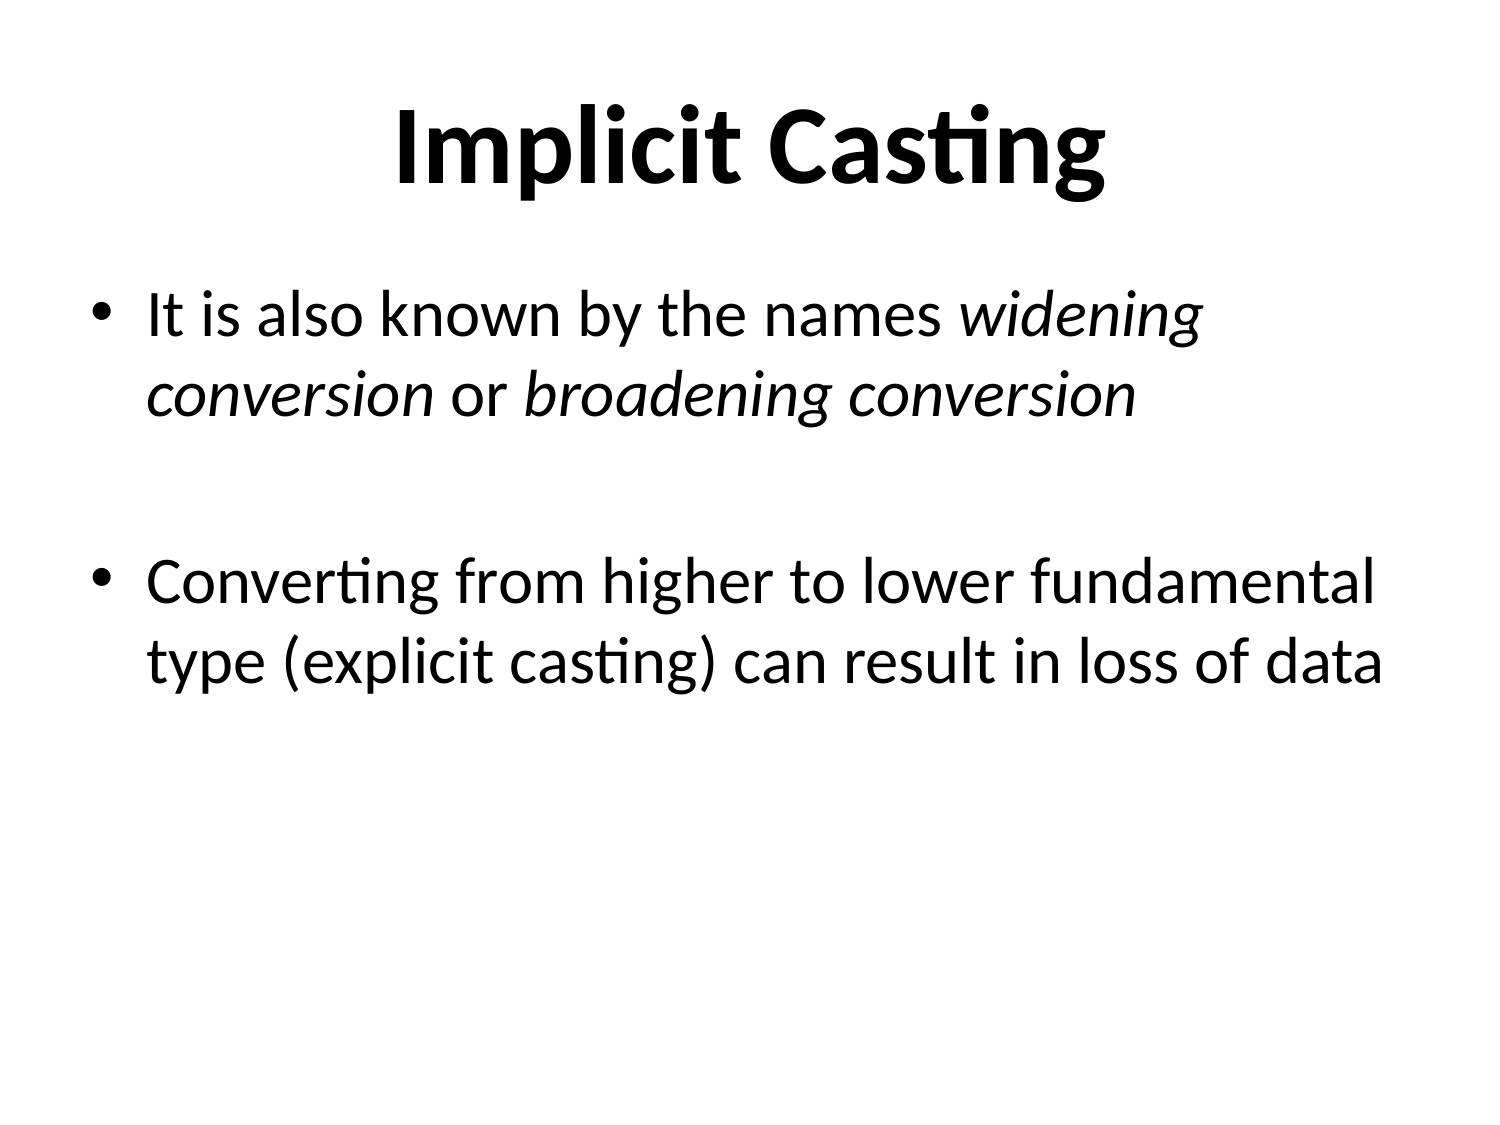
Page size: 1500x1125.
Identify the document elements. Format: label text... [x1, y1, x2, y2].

list It is also known by the names widening conversion or broadening conversion Converting from higher to lower fundamental type (explicit casting) can result in loss of data [75, 262, 1425, 1005]
title Implicit Casting [75, 45, 1425, 233]
